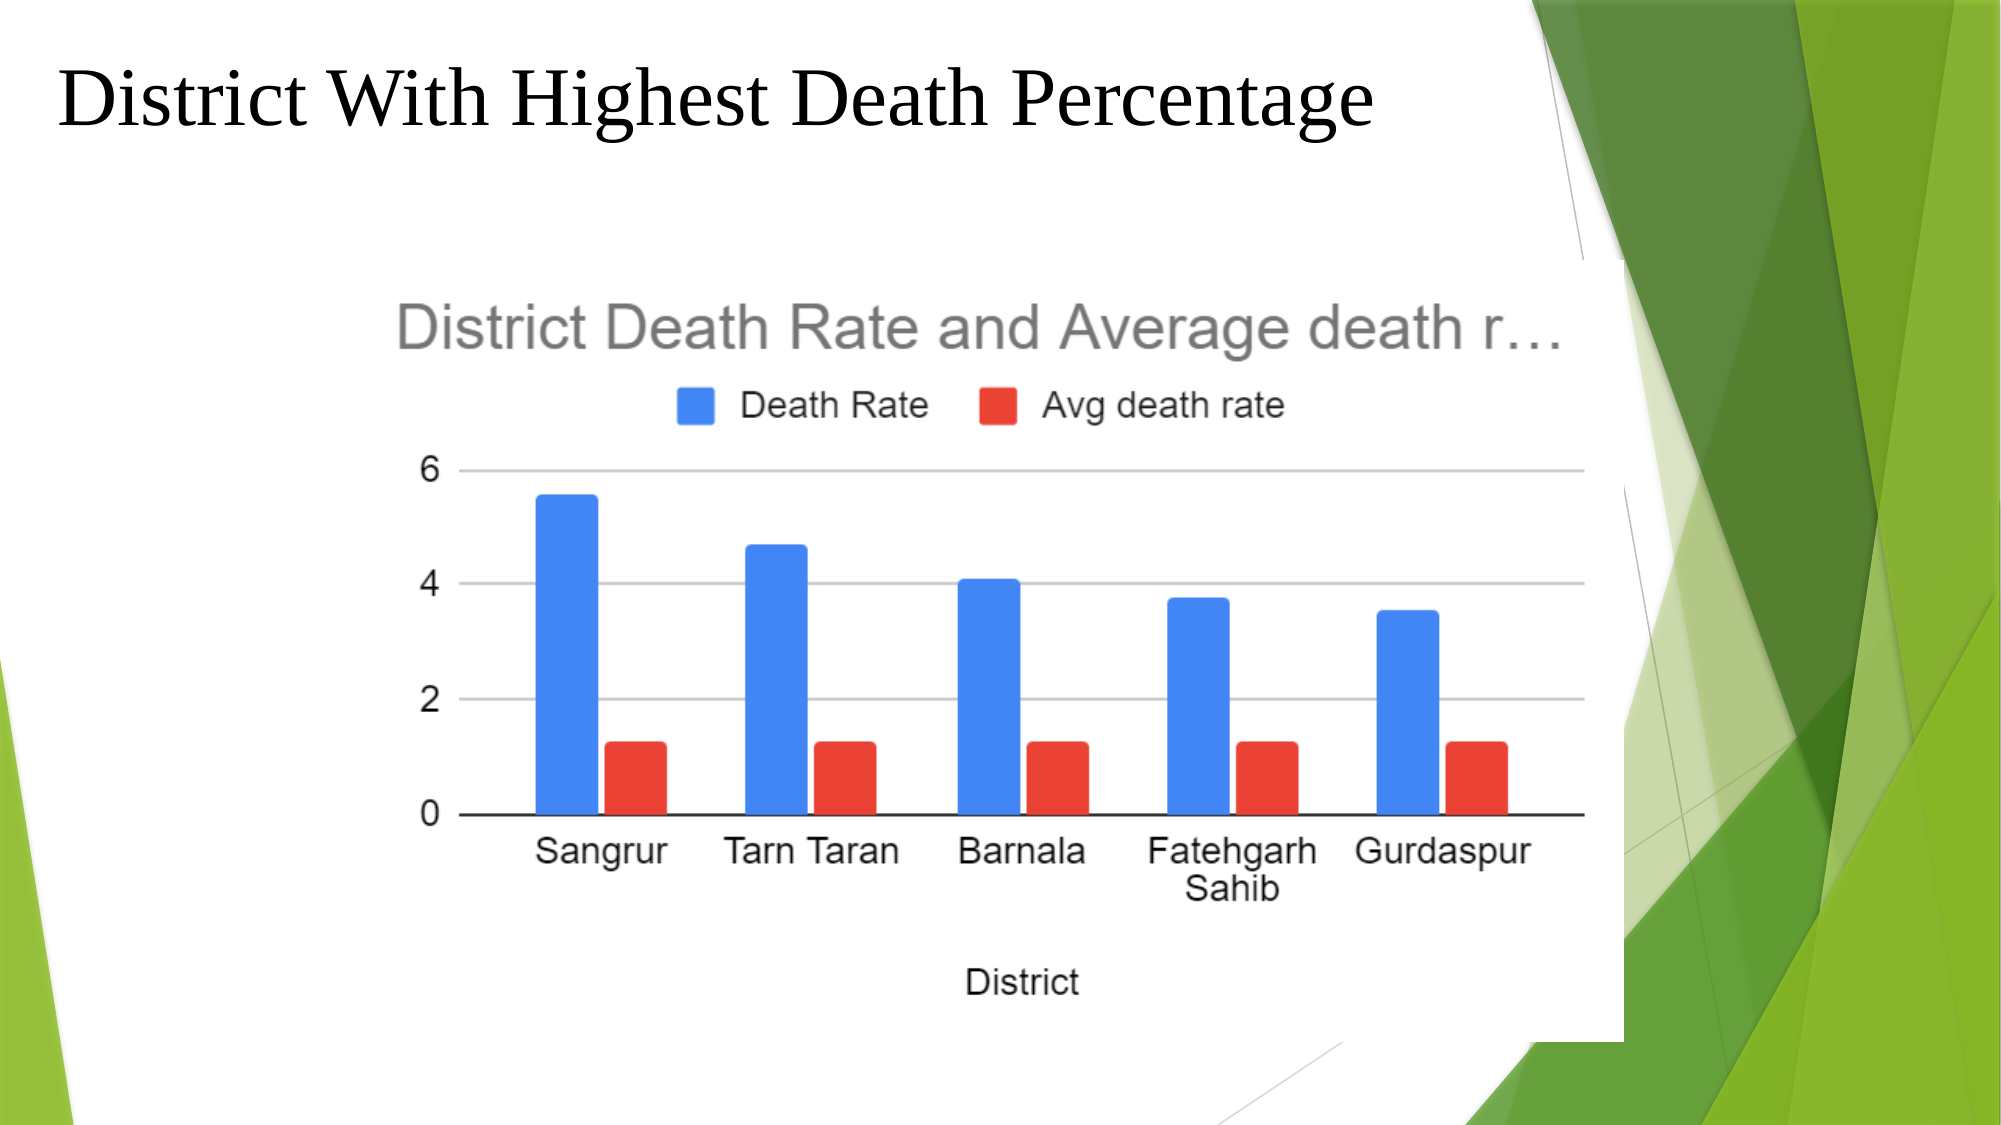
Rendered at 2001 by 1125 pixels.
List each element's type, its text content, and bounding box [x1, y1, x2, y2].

picture [338, 260, 1625, 1043]
text_box District With Highest Death Percentage [42, 35, 1427, 150]
